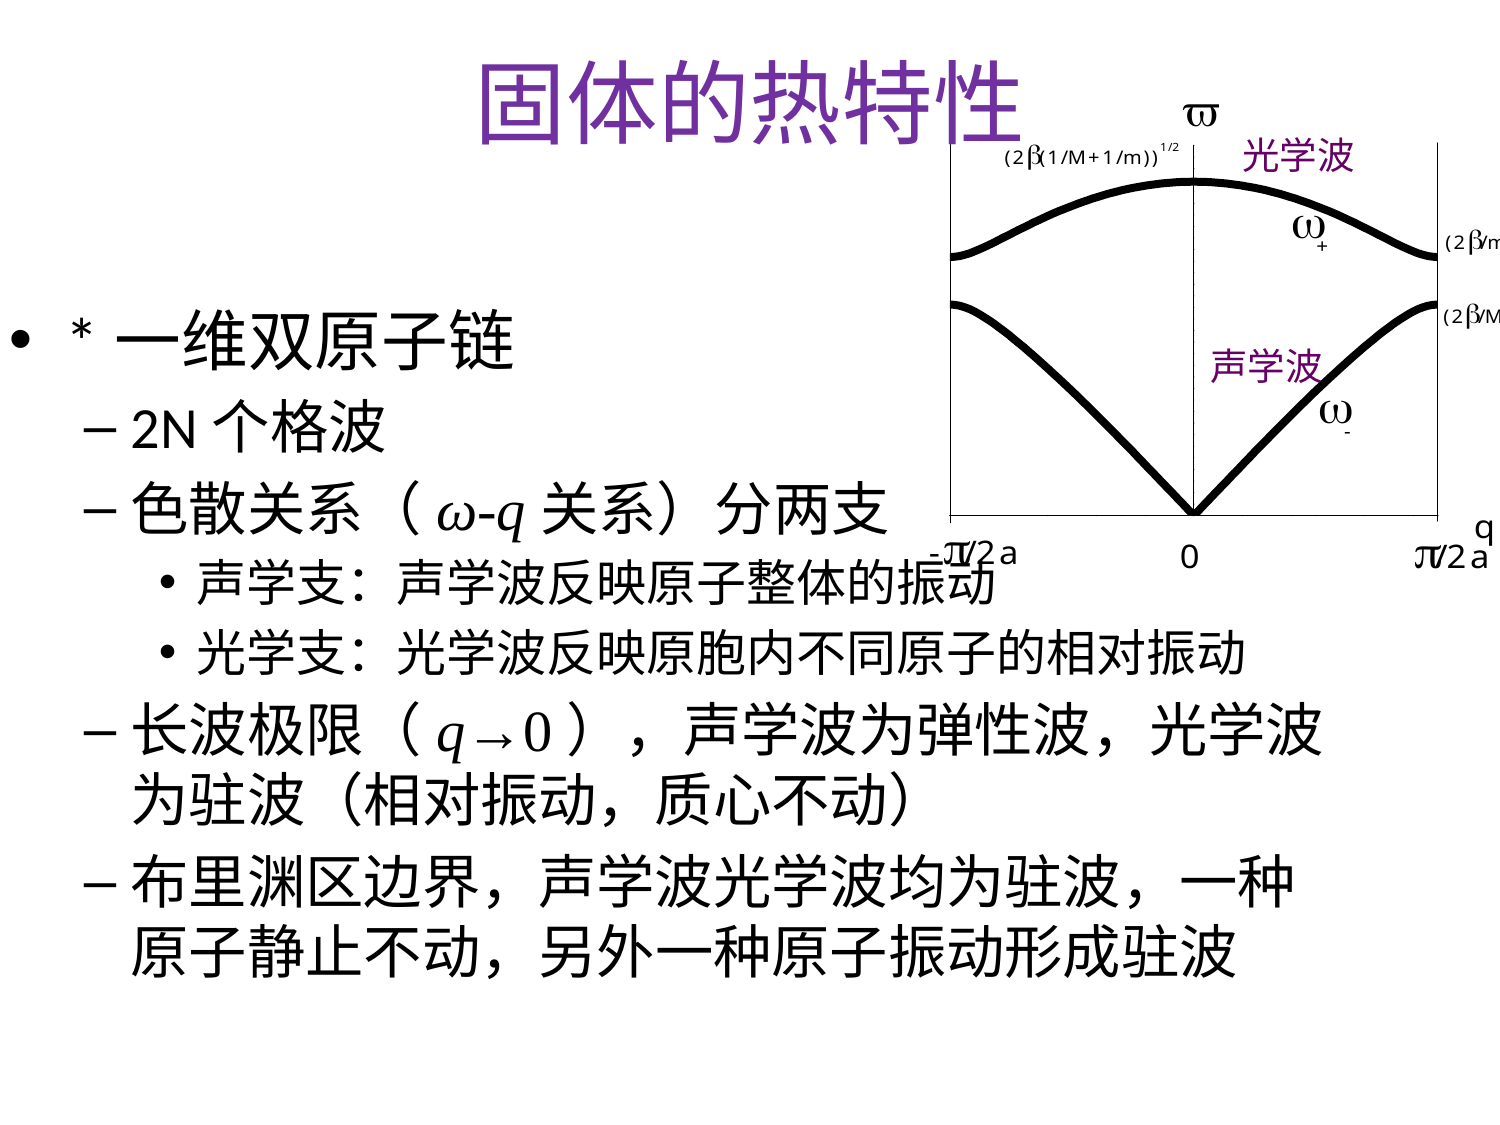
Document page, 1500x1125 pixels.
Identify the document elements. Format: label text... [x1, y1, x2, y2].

title 固体的热特性 [75, 7, 1425, 195]
list *一维双原子链 2N个格波 色散关系（ω-q关系）分两支 声学支：声学波反映原子整体的振动 光学支：光学波反映原胞内不同原子的相对振动 长波极限（q→0），声学波为弹性波，光学波为驻波（相对振动，质心不动） 布里渊区边界，声学波光学波均为驻波，一种原子静止不动，另外一种原子振动形成驻波 [0, 290, 1344, 1034]
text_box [820, 83, 1500, 599]
